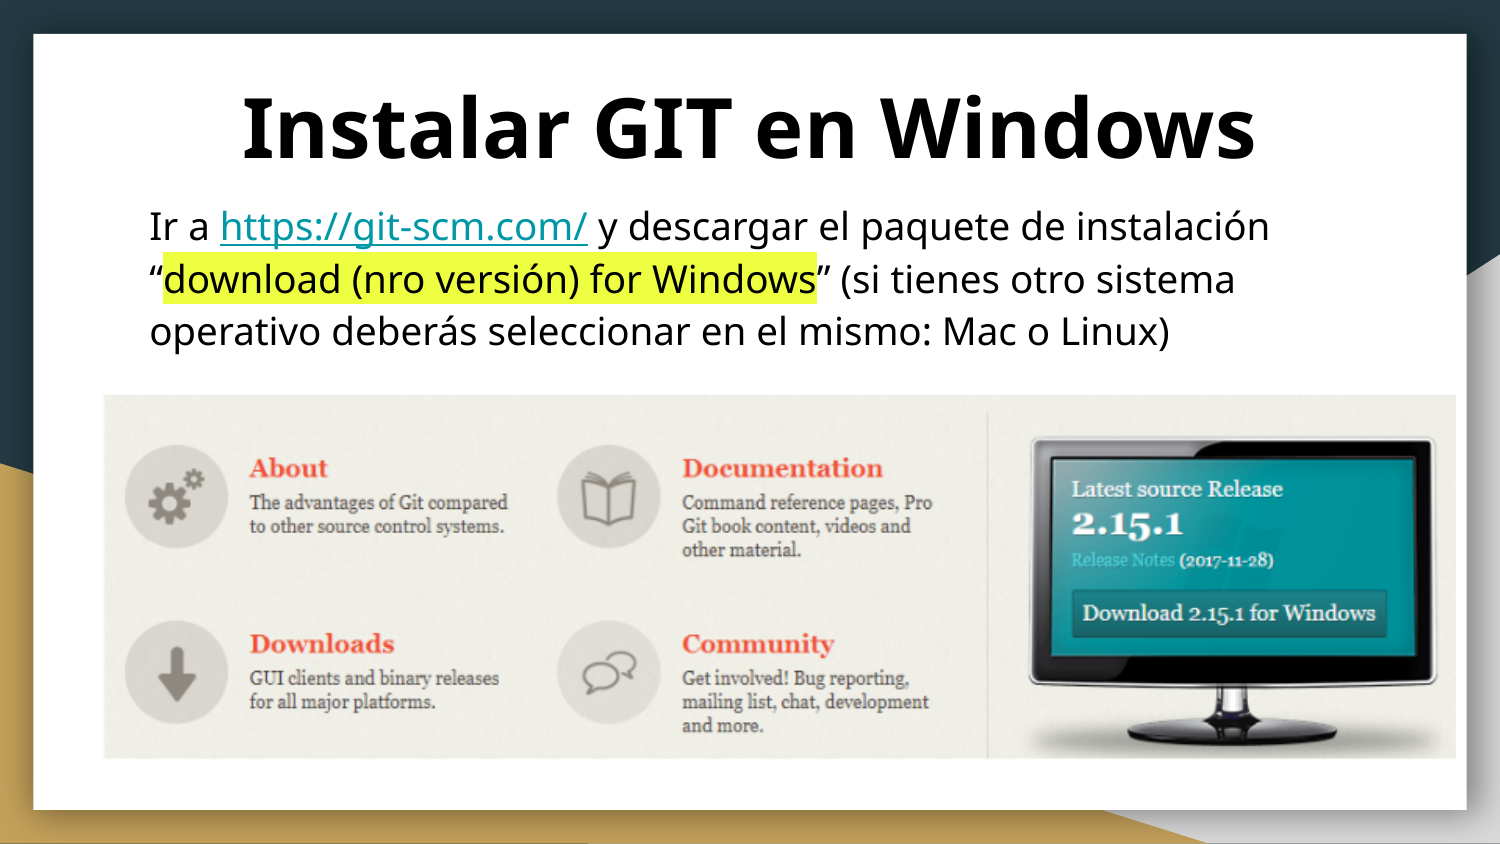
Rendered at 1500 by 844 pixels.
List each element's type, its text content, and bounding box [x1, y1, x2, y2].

title Instalar GIT en Windows [134, 61, 1366, 184]
list Ir a https://git-scm.com/ y descargar el paquete de instalación “download (nro versión) for Windows” (si tienes otro sistema operativo deberás seleccionar en el mismo: Mac o Linux) [134, 184, 1366, 368]
picture [83, 370, 1456, 776]
